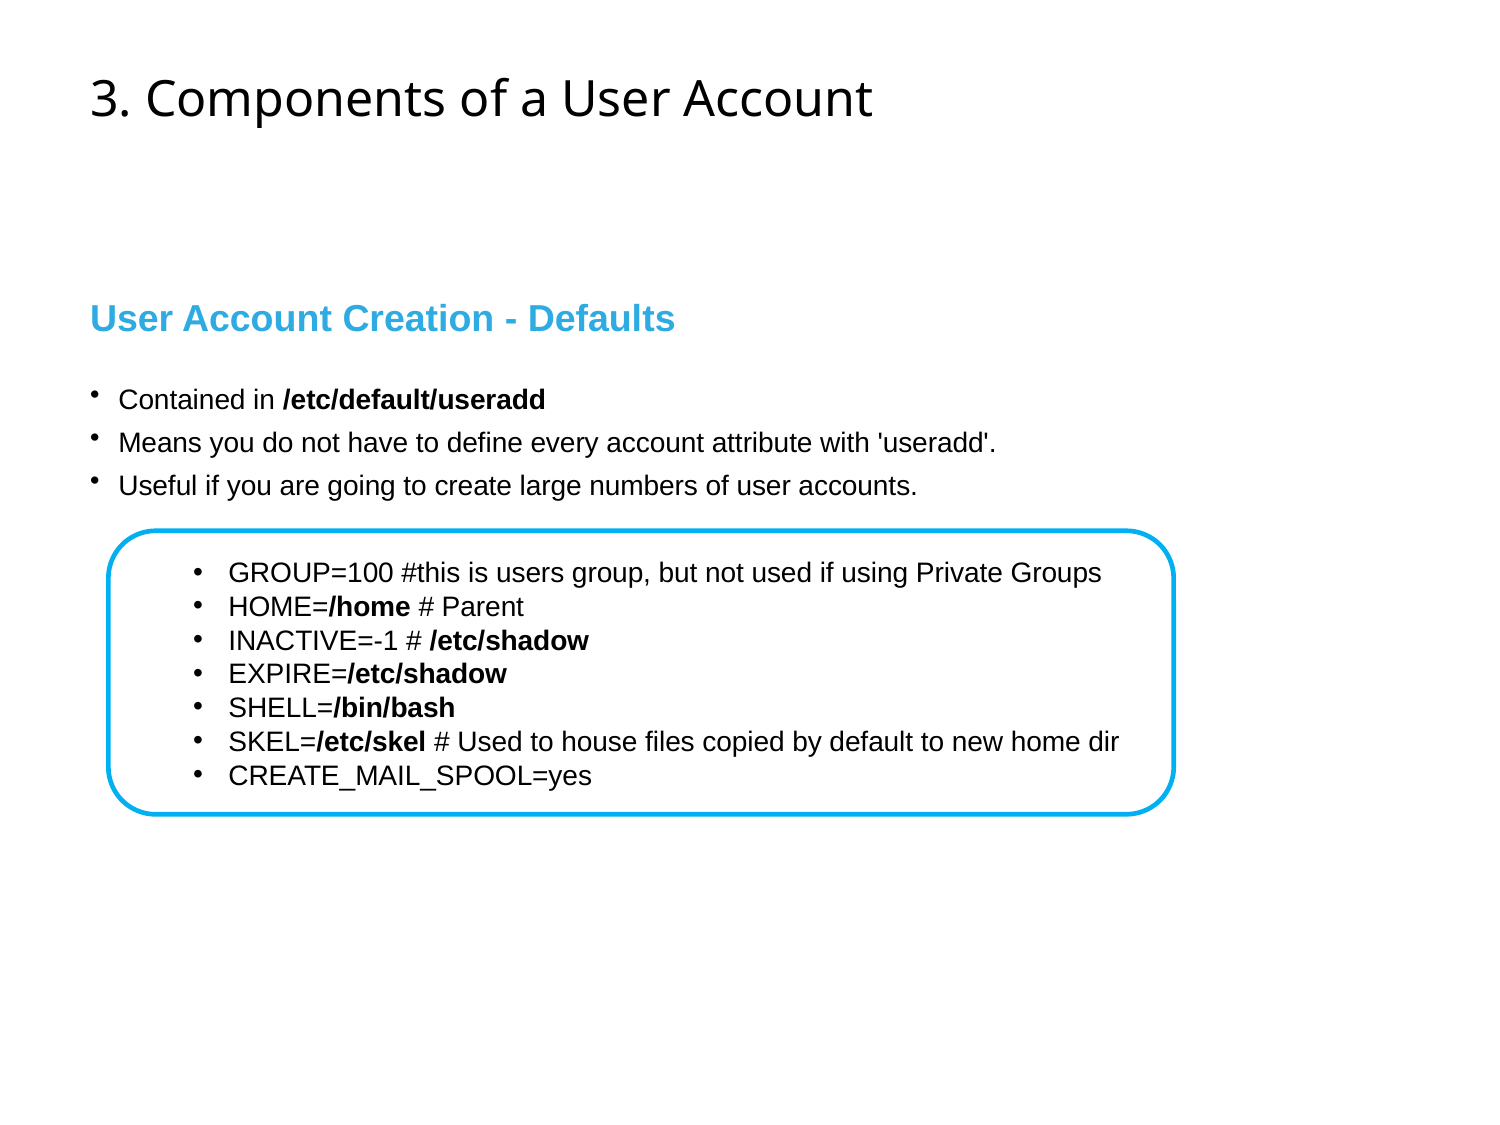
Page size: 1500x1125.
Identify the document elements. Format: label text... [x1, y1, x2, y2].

text_box GROUP=100 #this is users group, but not used if using Private Groups HOME=/home # Parent INACTIVE=-1 # /etc/shadow EXPIRE=/etc/shadow SHELL=/bin/bash SKEL=/etc/skel # Used to house files copied by default to new home dir CREATE_MAIL_SPOOL=yes [107, 529, 1175, 816]
title 3. Components of a User Account [75, 59, 1429, 135]
list Contained in /etc/default/useradd Means you do not have to define every account attribute with 'useradd'. Useful if you are going to create large numbers of user accounts. [75, 373, 1350, 557]
list User Account Creation - Defaults [75, 286, 1429, 348]
